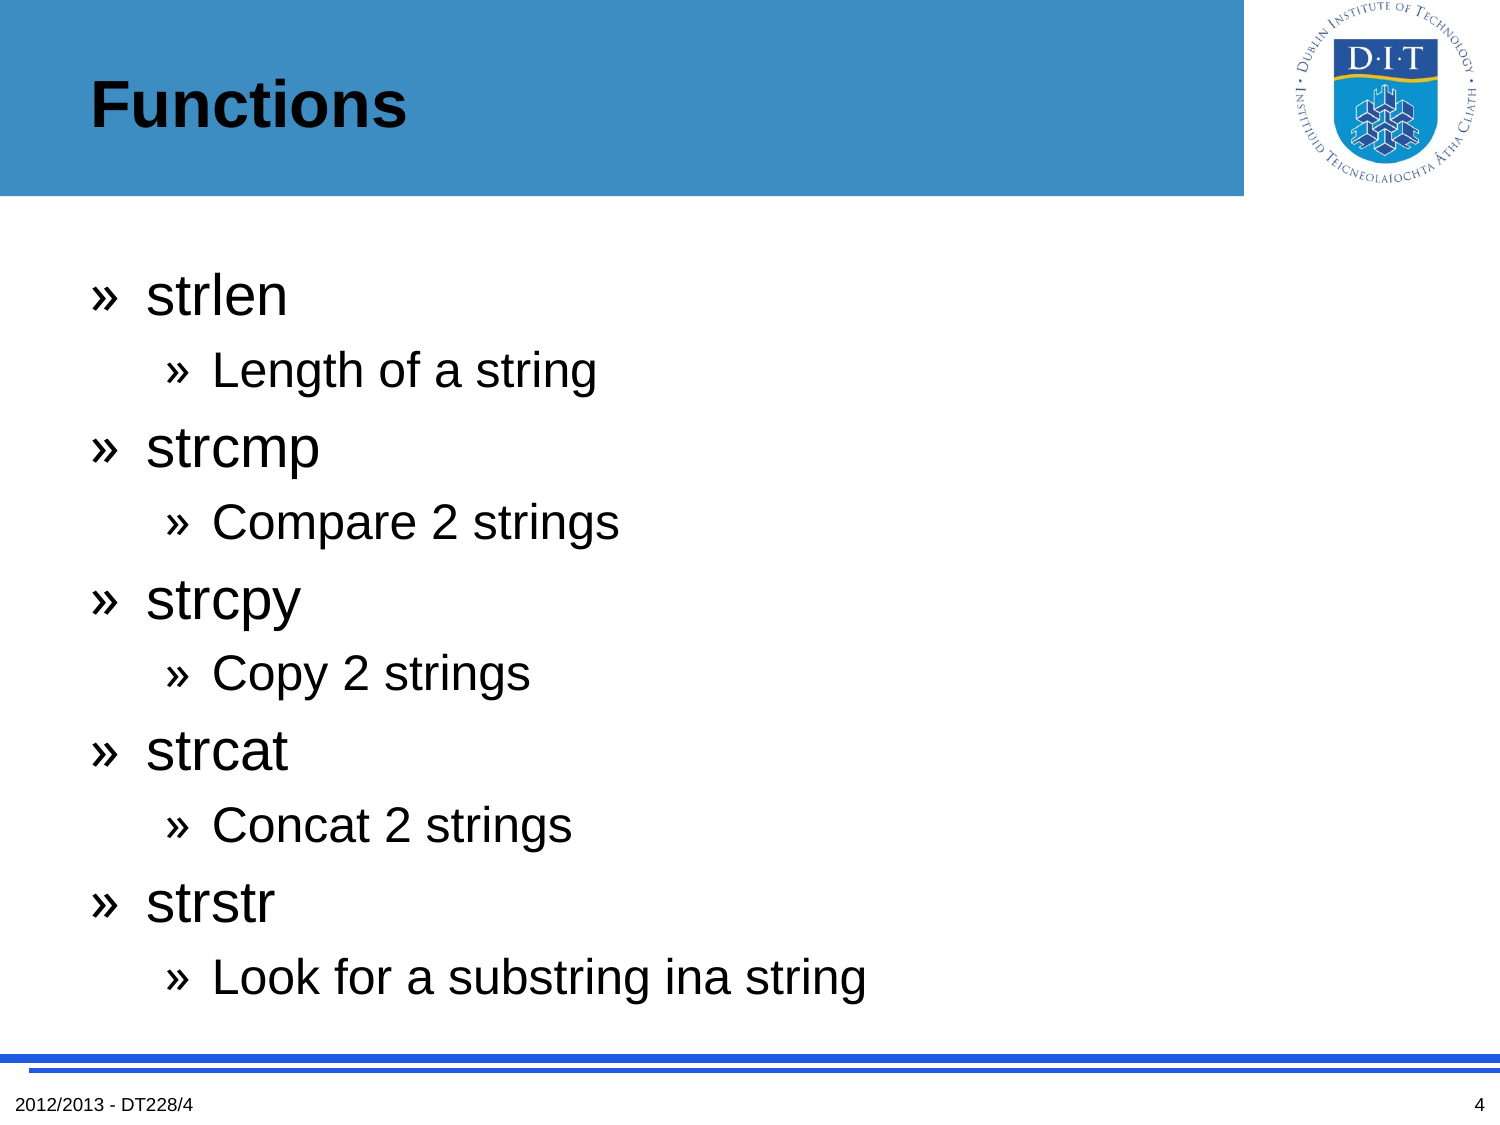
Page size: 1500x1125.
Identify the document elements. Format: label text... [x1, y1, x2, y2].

picture [1293, 0, 1478, 185]
slide_number 4 [1149, 1084, 1500, 1125]
list strlen Length of a string strcmp Compare 2 strings strcpy Copy 2 strings strcat Concat 2 strings strstr Look for a substring ina string [74, 249, 1426, 1051]
title Functions [74, 18, 1105, 182]
slide_number 2012/2013 - DT228/4 [0, 1084, 351, 1125]
